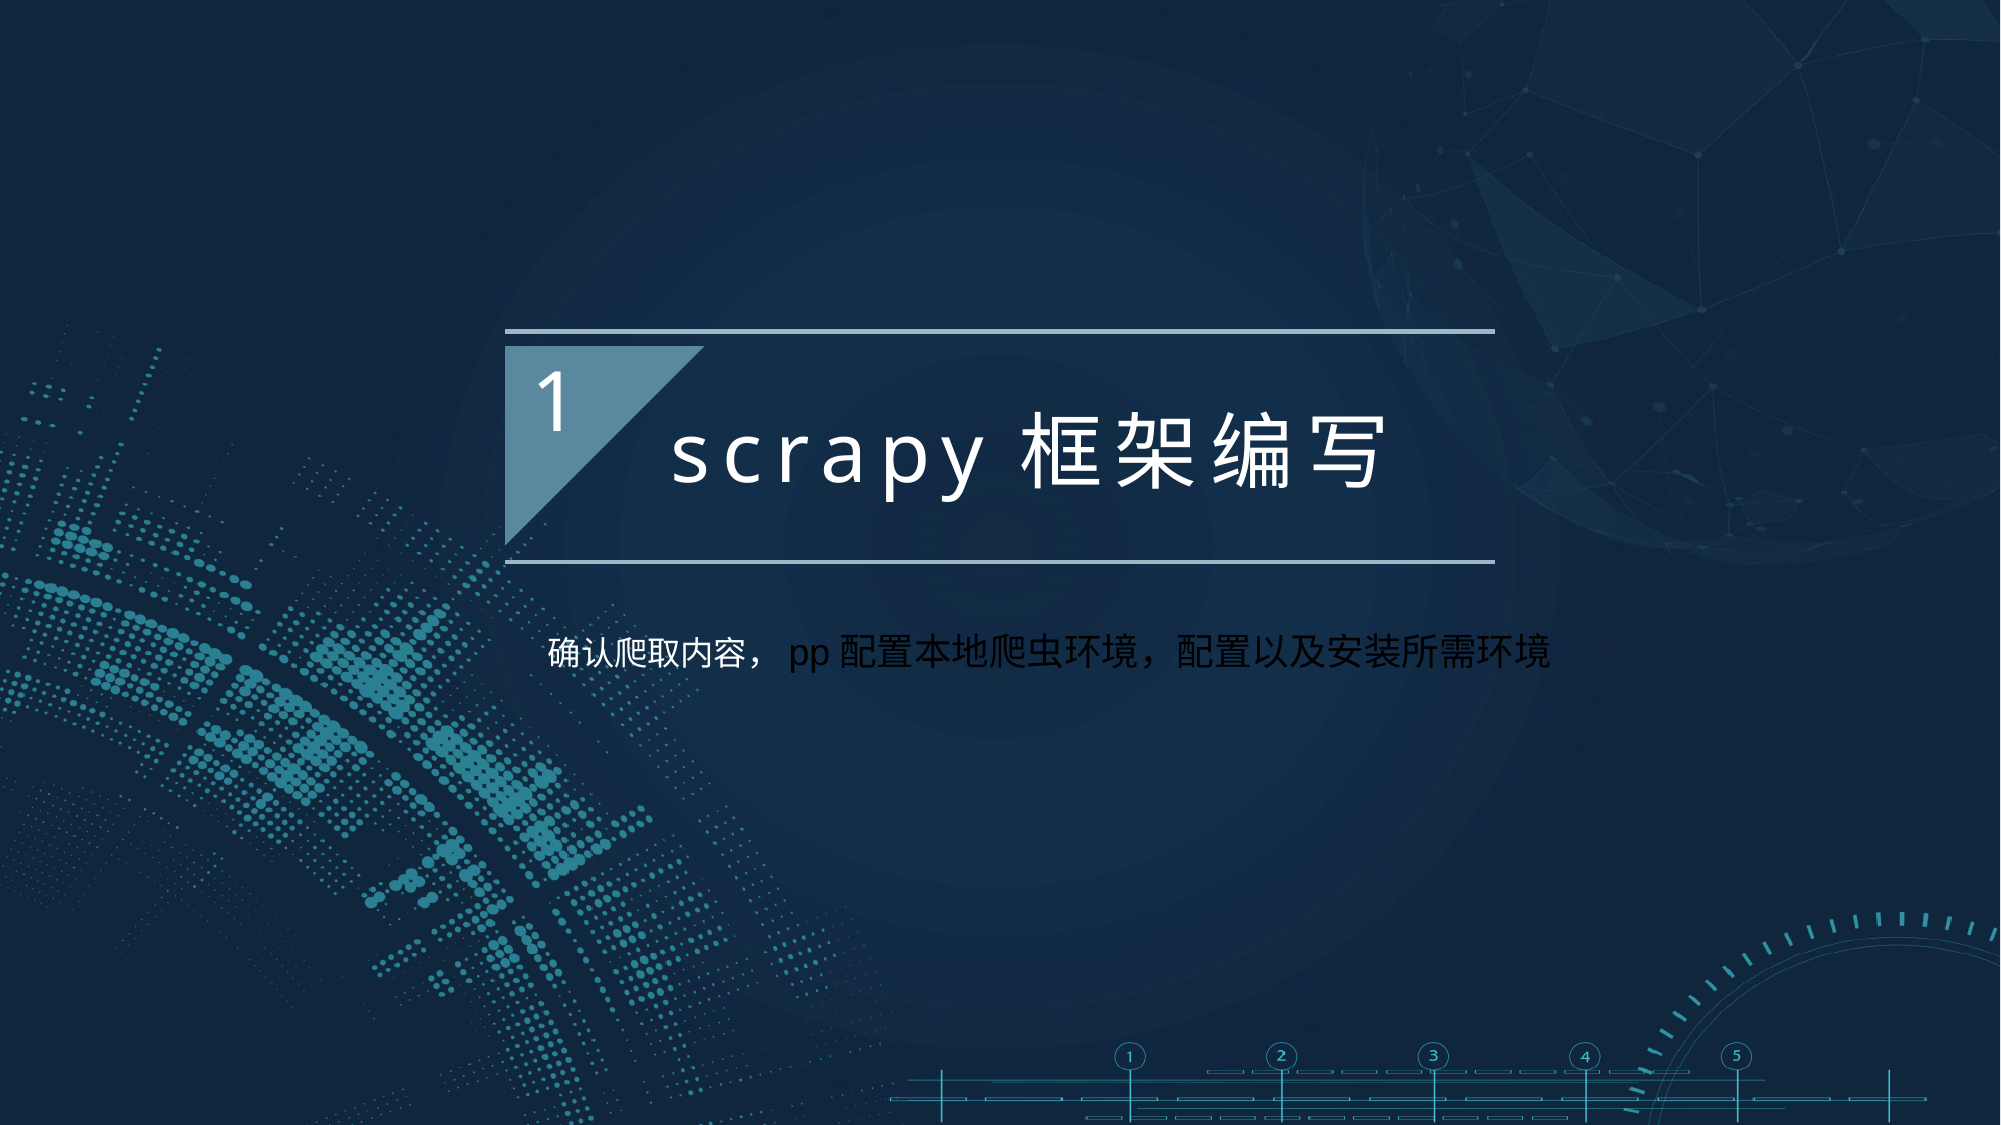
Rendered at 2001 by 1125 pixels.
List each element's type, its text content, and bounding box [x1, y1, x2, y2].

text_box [504, 331, 1496, 563]
picture [0, 0, 2001, 1125]
text_box 确认爬取内容，pp配置本地爬虫环境，配置以及安装所需环境 [505, 614, 1595, 900]
